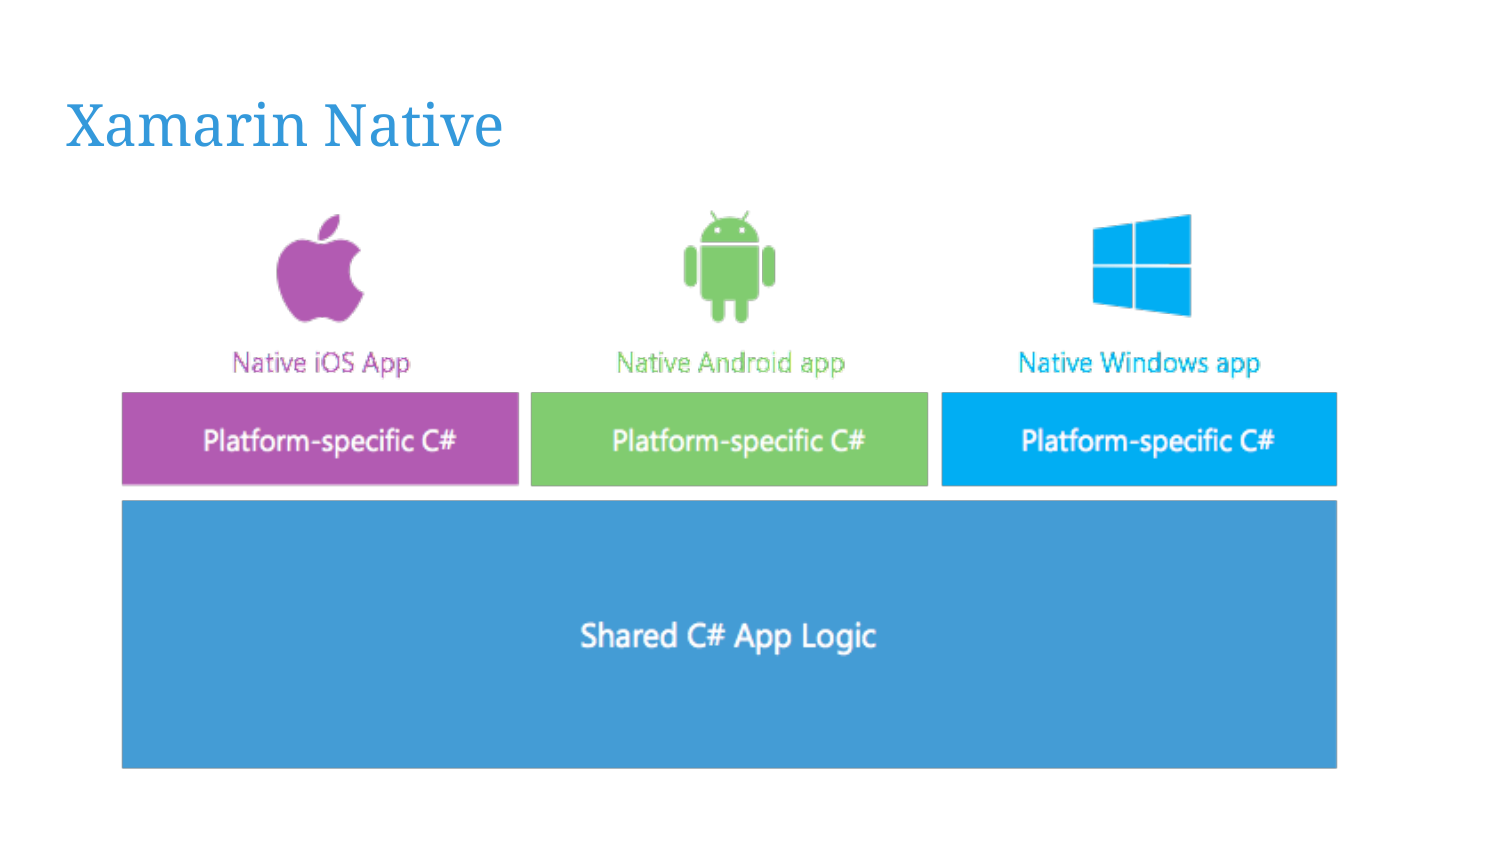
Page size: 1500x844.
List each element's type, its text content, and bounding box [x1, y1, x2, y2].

title Xamarin Native [51, 72, 1449, 167]
picture [71, 204, 1388, 776]
